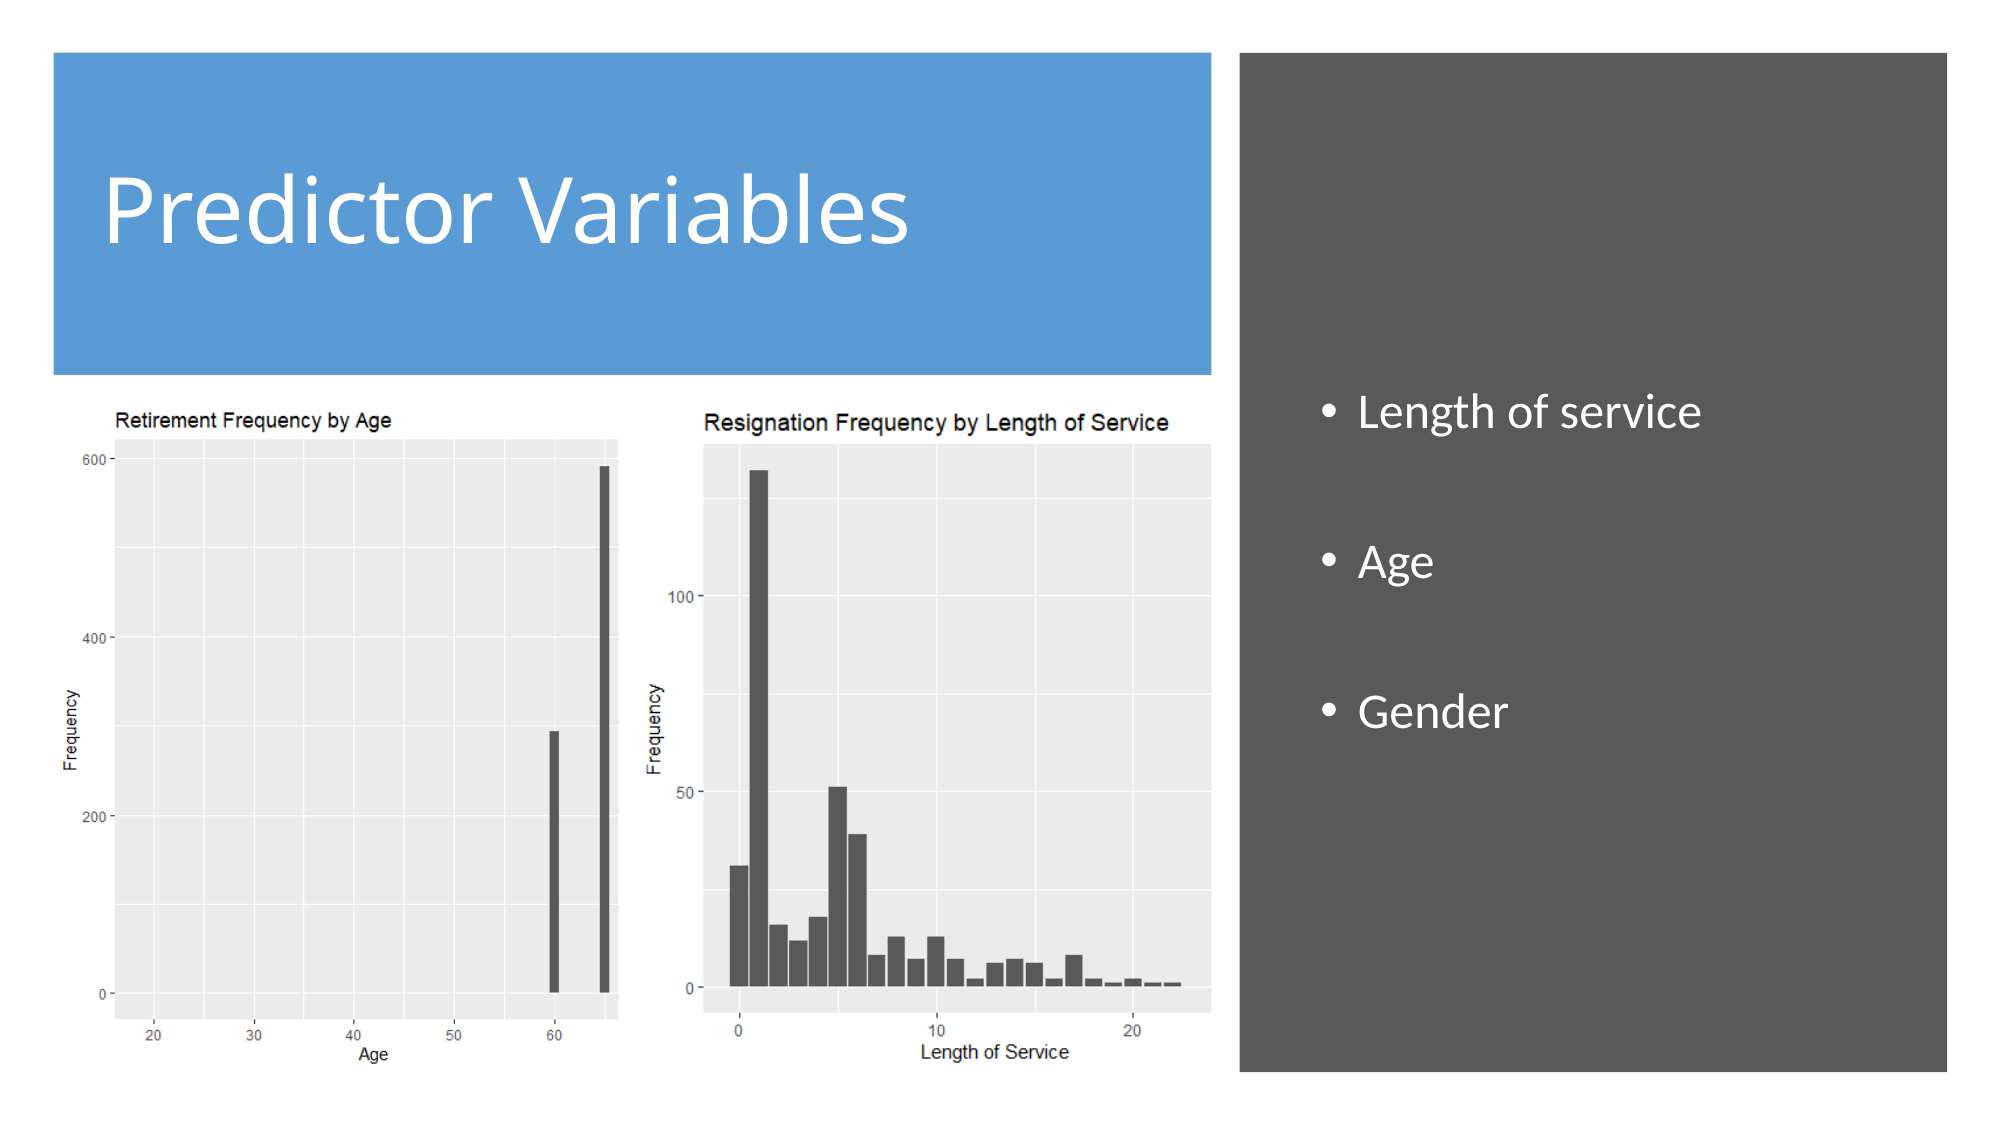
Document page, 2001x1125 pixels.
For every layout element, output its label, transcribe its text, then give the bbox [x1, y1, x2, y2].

text_box [53, 52, 1212, 376]
list Length of service Age Gender [1305, 125, 1882, 1000]
text_box [1239, 52, 1948, 1073]
picture [53, 402, 619, 1072]
picture [646, 402, 1212, 1072]
title Predictor Variables [85, 80, 1168, 348]
